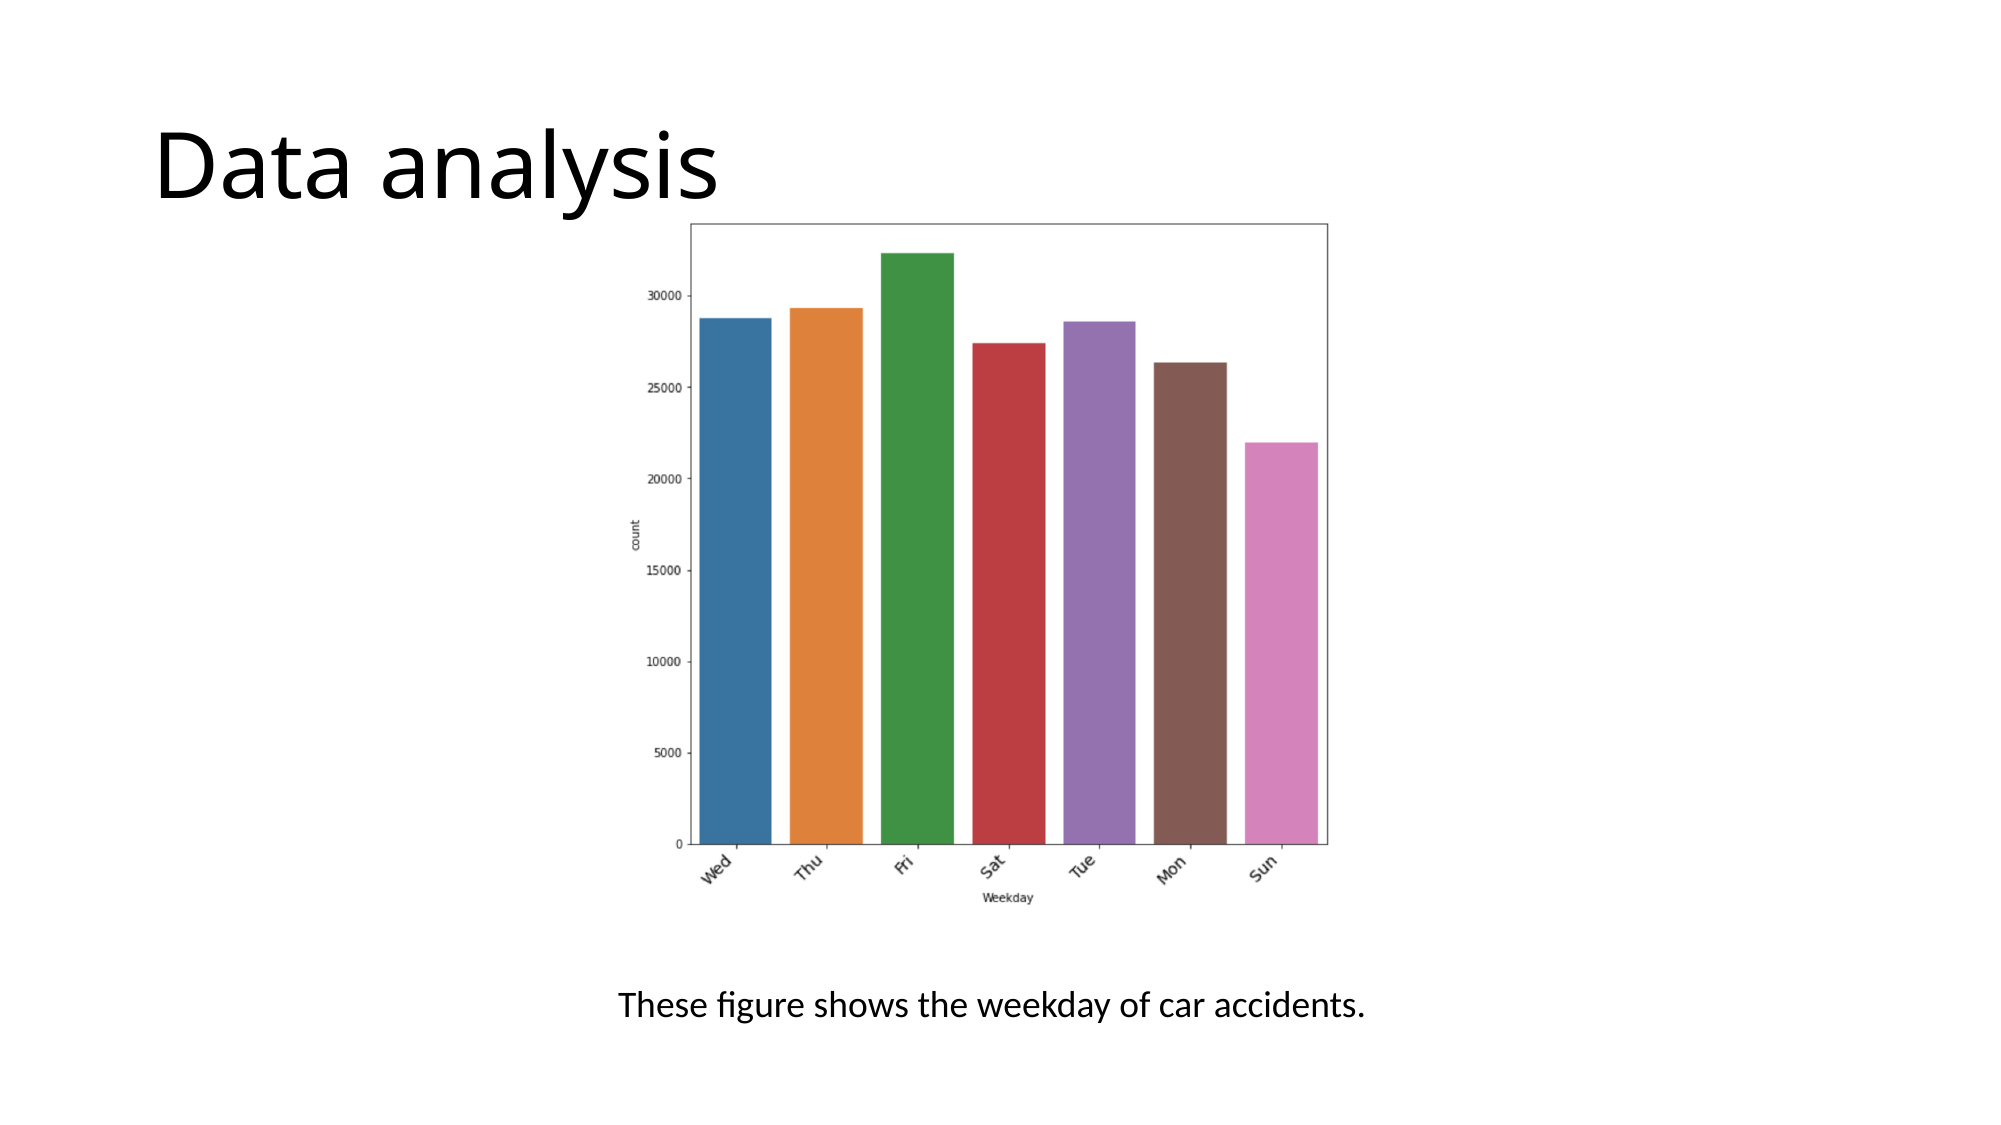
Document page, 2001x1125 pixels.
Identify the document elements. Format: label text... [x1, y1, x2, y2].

text_box These figure shows the weekday of car accidents. [603, 972, 1504, 1033]
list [607, 205, 1393, 920]
title Data analysis [137, 59, 1863, 278]
